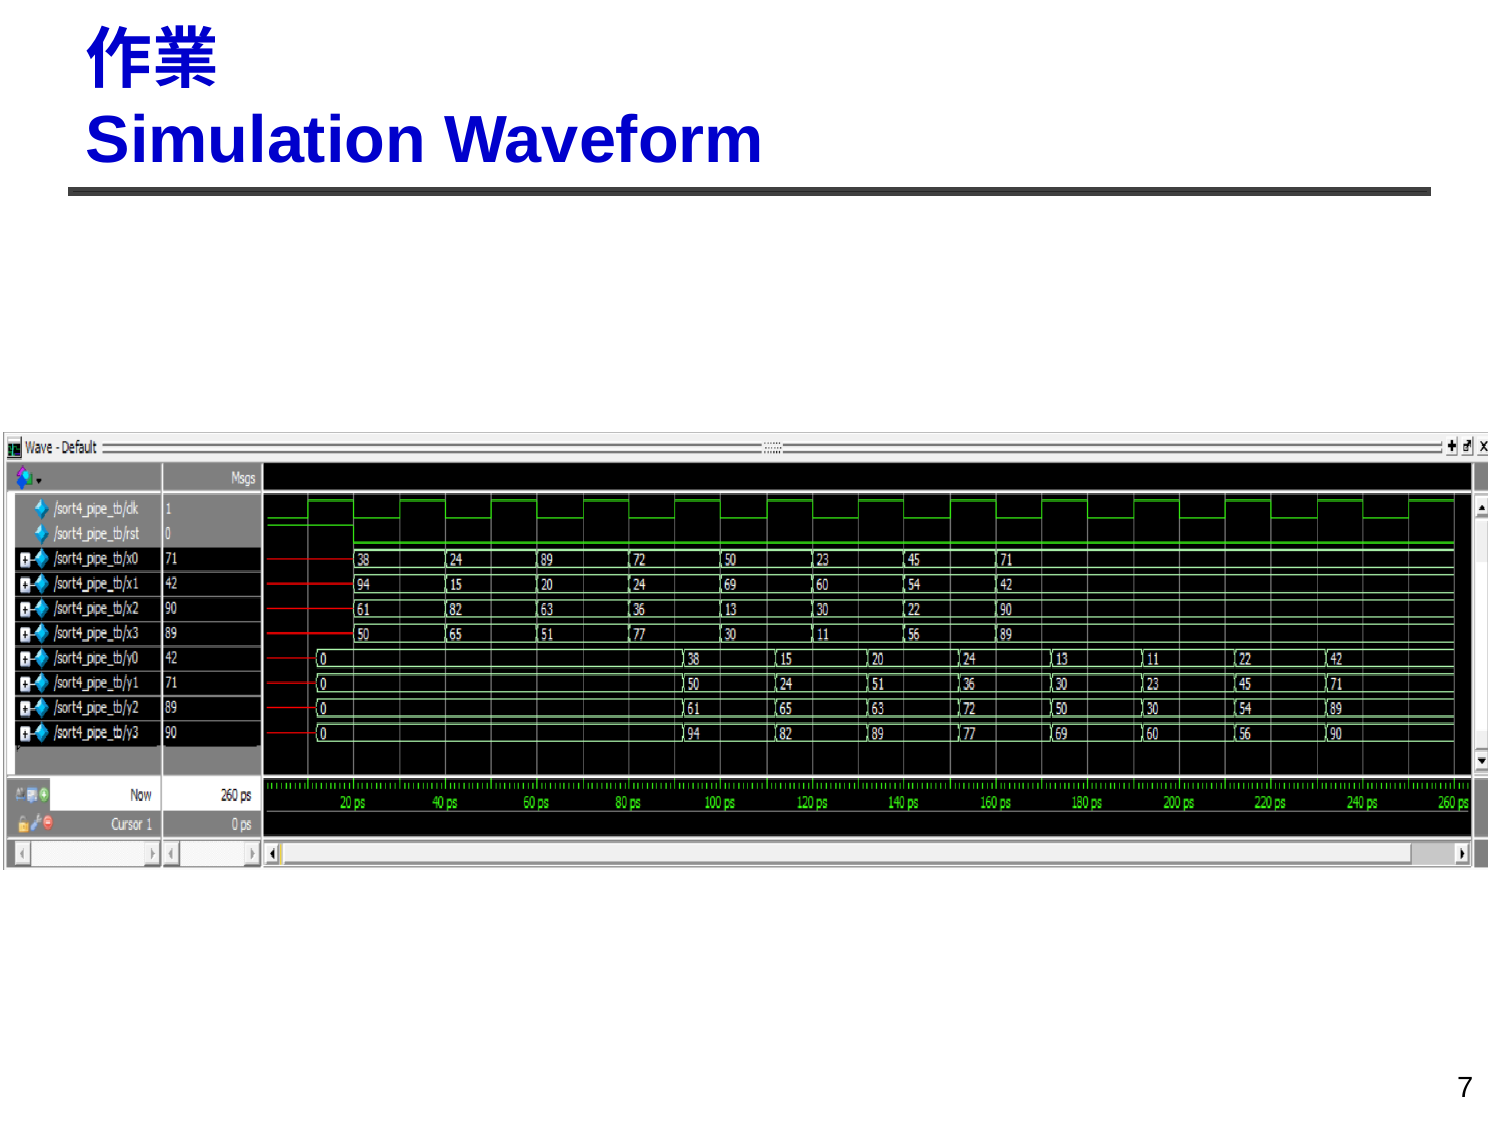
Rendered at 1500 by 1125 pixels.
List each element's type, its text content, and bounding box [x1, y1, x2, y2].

picture [3, 432, 1488, 870]
title 作業 Simulation Waveform [70, 17, 1430, 184]
slide_number 7 [1192, 1051, 1489, 1111]
